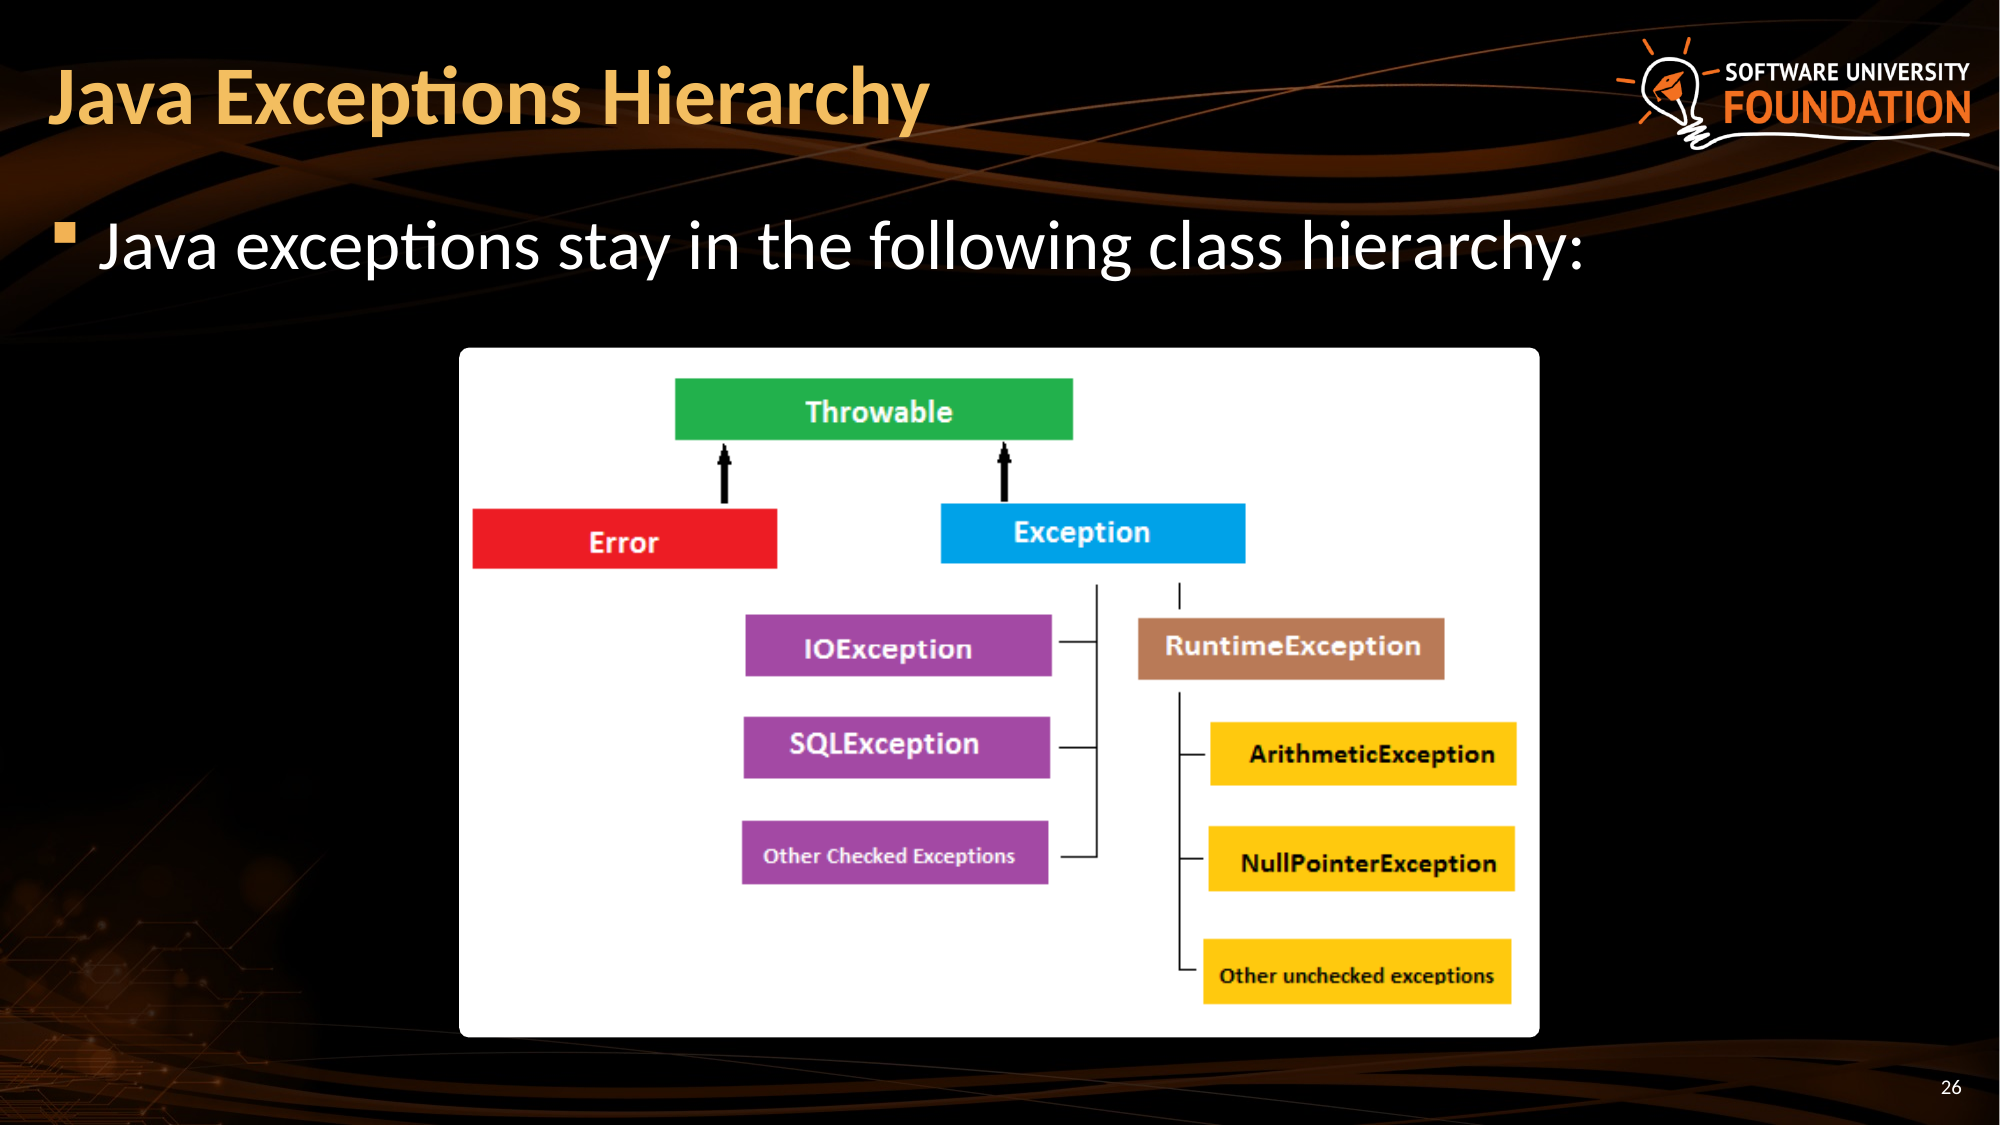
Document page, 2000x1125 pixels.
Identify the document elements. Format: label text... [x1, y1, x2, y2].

picture [0, 0, 2000, 1125]
title Java Exceptions Hierarchy [30, 6, 1602, 189]
list Java exceptions stay in the following class hierarchy: [31, 188, 1968, 1103]
